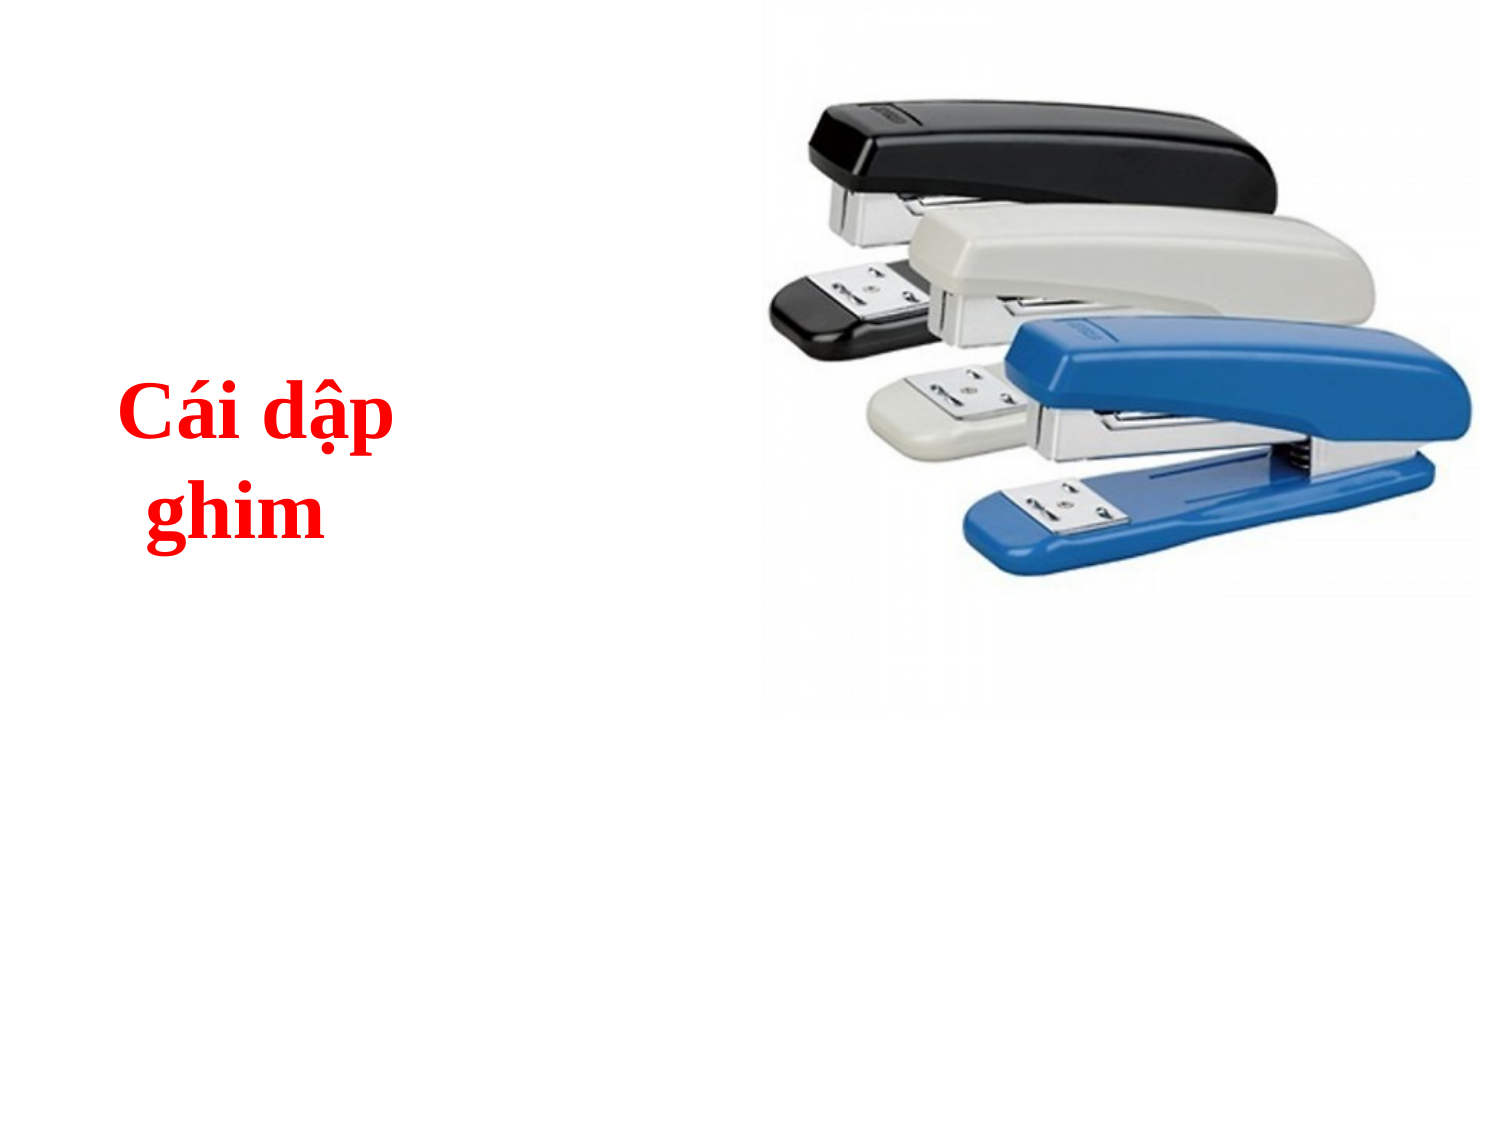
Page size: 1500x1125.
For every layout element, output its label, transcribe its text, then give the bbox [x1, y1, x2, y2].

picture [762, 0, 1479, 717]
text_box Cái dập ghim [74, 347, 438, 563]
